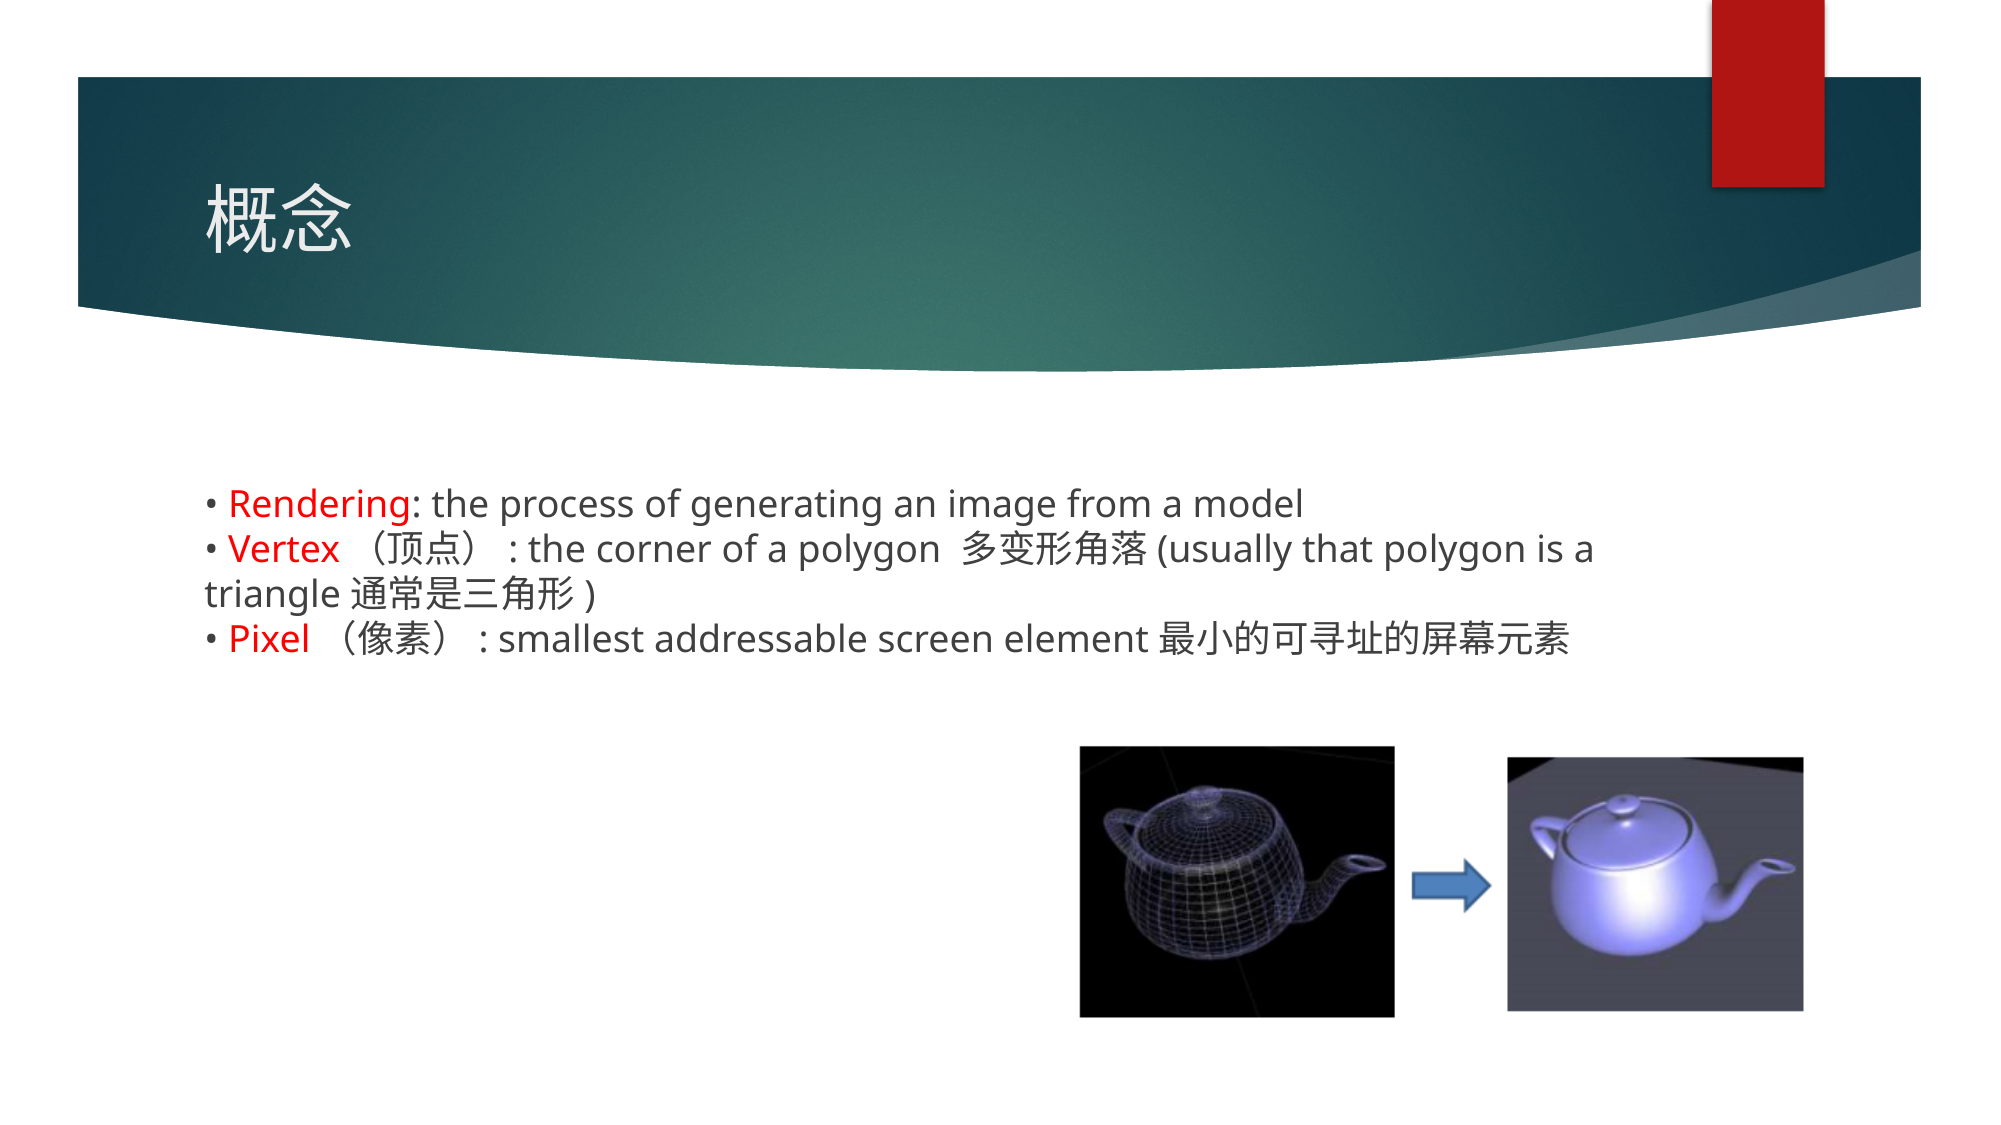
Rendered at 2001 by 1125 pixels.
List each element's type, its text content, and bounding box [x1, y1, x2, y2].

list • Rendering: the process of generating an image from a model • Vertex（顶点）: the corner of a polygon 多变形角落(usually that polygon is a triangle通常是三角形) • Pixel（像素）: smallest addressable screen element最小的可寻址的屏幕元素 [189, 427, 1638, 988]
title 概念 [189, 159, 1638, 276]
picture [1052, 723, 1821, 1036]
